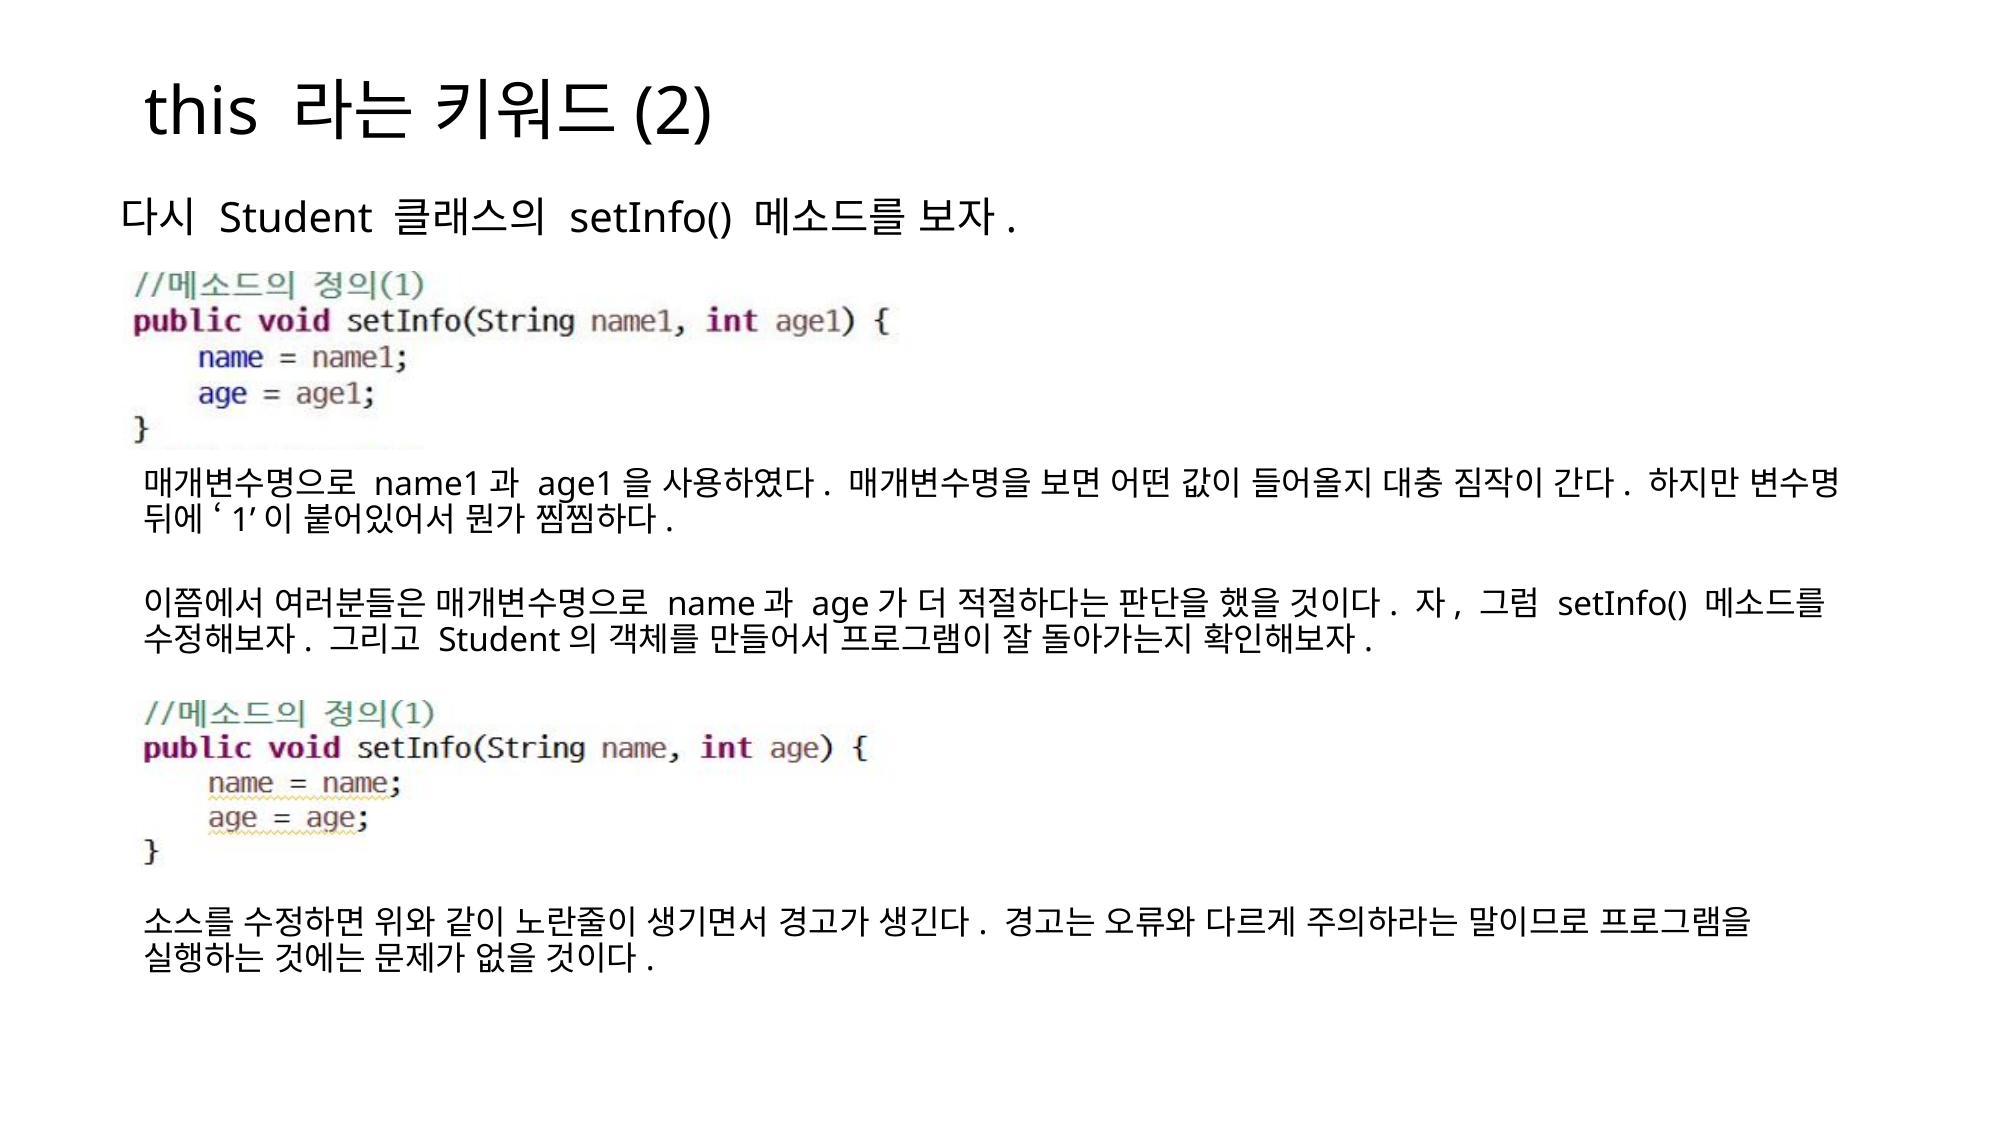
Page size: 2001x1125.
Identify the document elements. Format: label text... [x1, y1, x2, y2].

picture [136, 700, 897, 868]
picture [123, 271, 910, 450]
title this 라는 키워드(2) [129, 59, 1855, 166]
text_box 매개변수명으로 name1과 age1을 사용하였다. 매개변수명을 보면 어떤 값이 들어올지 대충 짐작이 간다. 하지만 변수명 뒤에 ‘1’이 붙어있어서 뭔가 찜찜하다. 이쯤에서 여러분들은 매개변수명으로 name과 age가 더 적절하다는 판단을 했을 것이다. 자, 그럼 setInfo() 메소드를 수정해보자. 그리고 Student의 객체를 만들어서 프로그램이 잘 돌아가는지 확인해보자. 소스를 수정하면 위와 같이 노란줄이 생기면서 경고가 생긴다. 경고는 오류와 다르게 주의하라는 말이므로 프로그램을 실행하는 것에는 문제가 없을 것이다. [128, 459, 1886, 1071]
list 다시 Student 클래스의 setInfo() 메소드를 보자. [105, 188, 1935, 1014]
